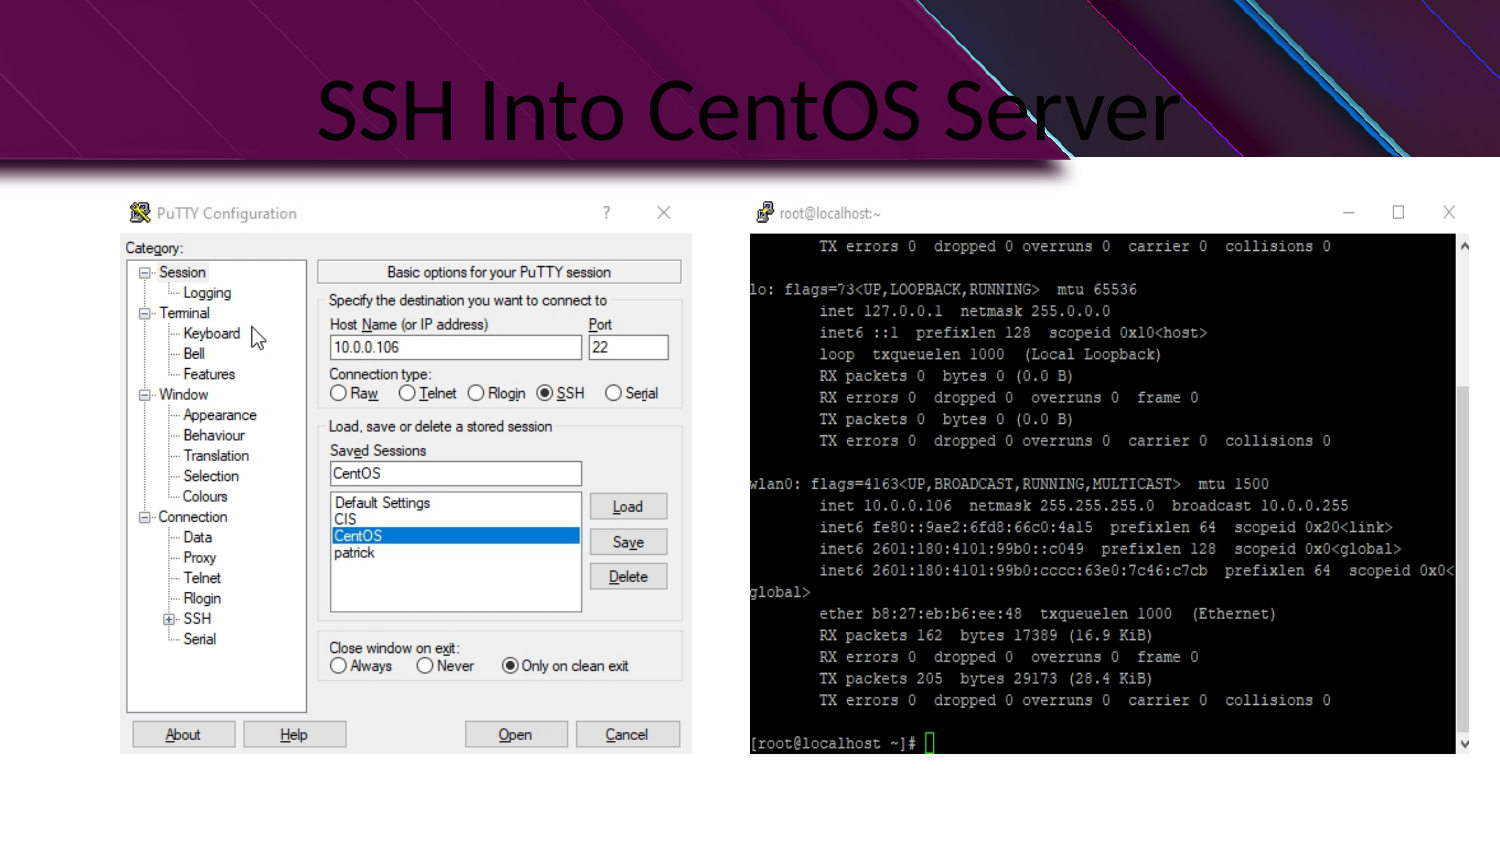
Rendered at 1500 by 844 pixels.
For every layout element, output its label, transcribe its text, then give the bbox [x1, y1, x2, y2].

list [749, 196, 1469, 754]
picture [0, 0, 1500, 844]
title SSH Into CentOS Server [75, 33, 1425, 175]
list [120, 196, 692, 754]
